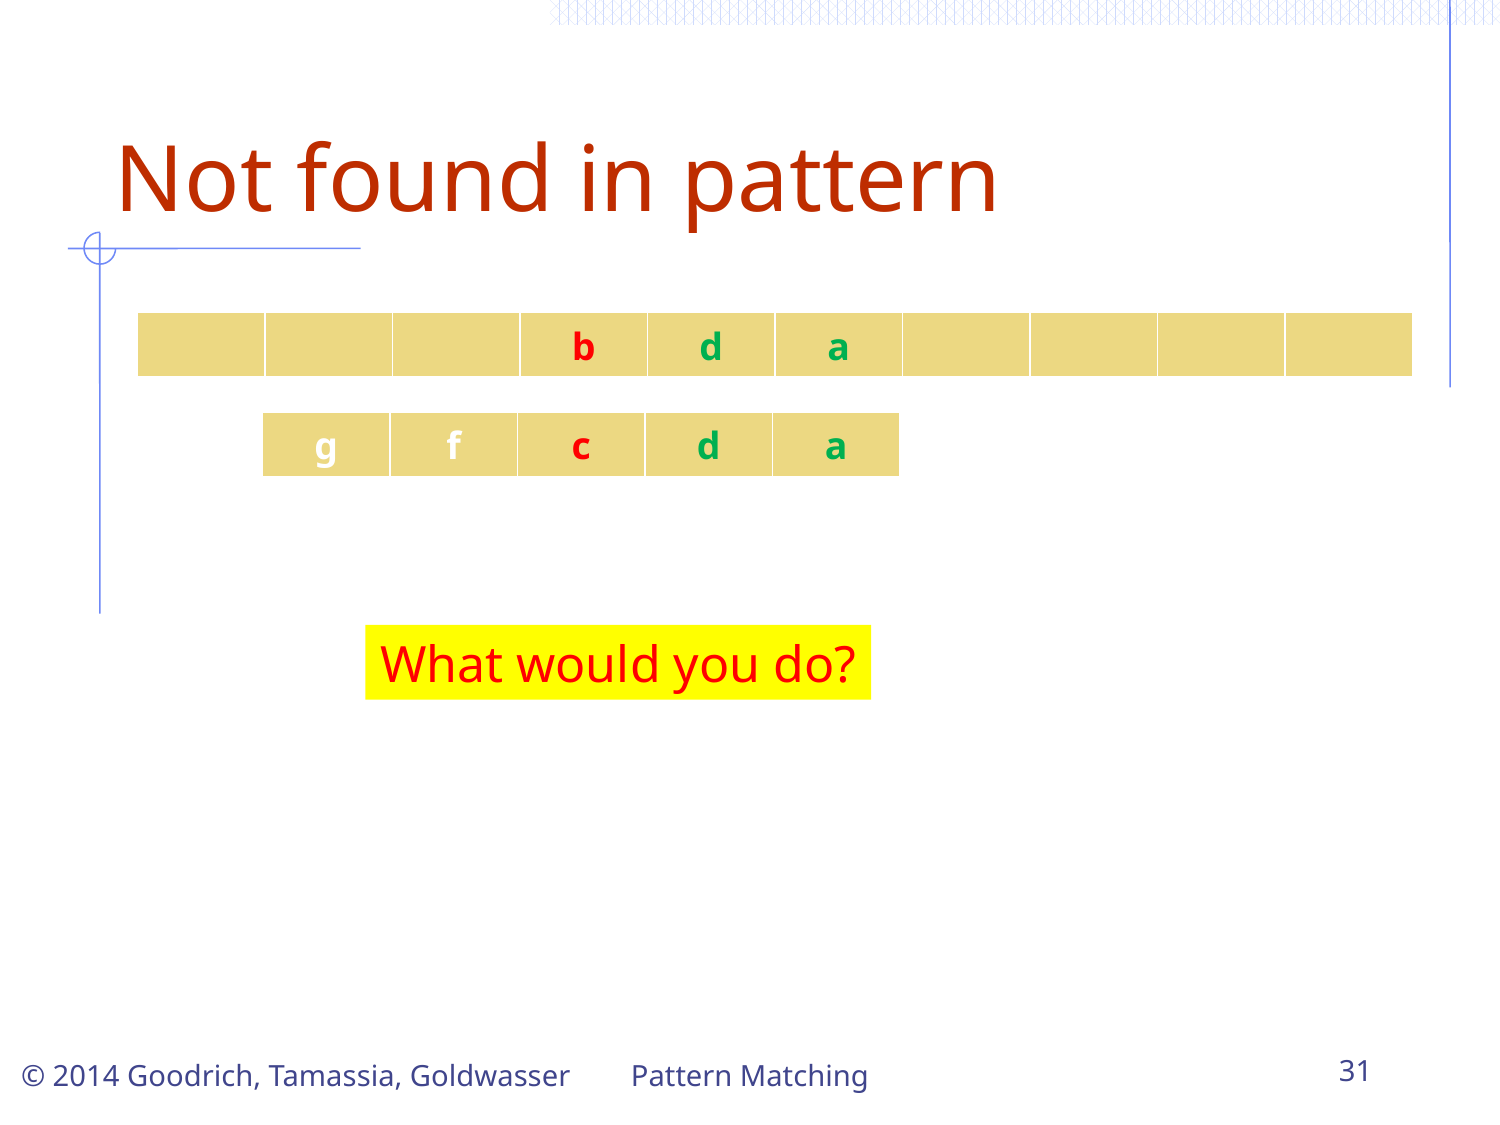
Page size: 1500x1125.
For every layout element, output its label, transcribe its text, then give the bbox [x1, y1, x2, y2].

table_header b [521, 313, 647, 376]
table_header [1031, 313, 1157, 376]
table_header a [773, 413, 899, 476]
table_header [266, 313, 392, 376]
table_header [1158, 313, 1284, 376]
slide_number 31 [1074, 1024, 1388, 1101]
table_header g [263, 413, 389, 476]
table_header a [776, 313, 902, 376]
table_header [1286, 313, 1412, 376]
text_box What would you do? [365, 624, 872, 700]
table_header [138, 313, 264, 376]
table_header [903, 313, 1029, 376]
table_header f [391, 413, 517, 476]
table_header d [646, 413, 772, 476]
footer Pattern Matching [512, 1024, 988, 1101]
title Not found in pattern [99, 50, 1375, 238]
table_header d [648, 313, 774, 376]
table_header c [518, 413, 644, 476]
table_header [393, 313, 519, 376]
